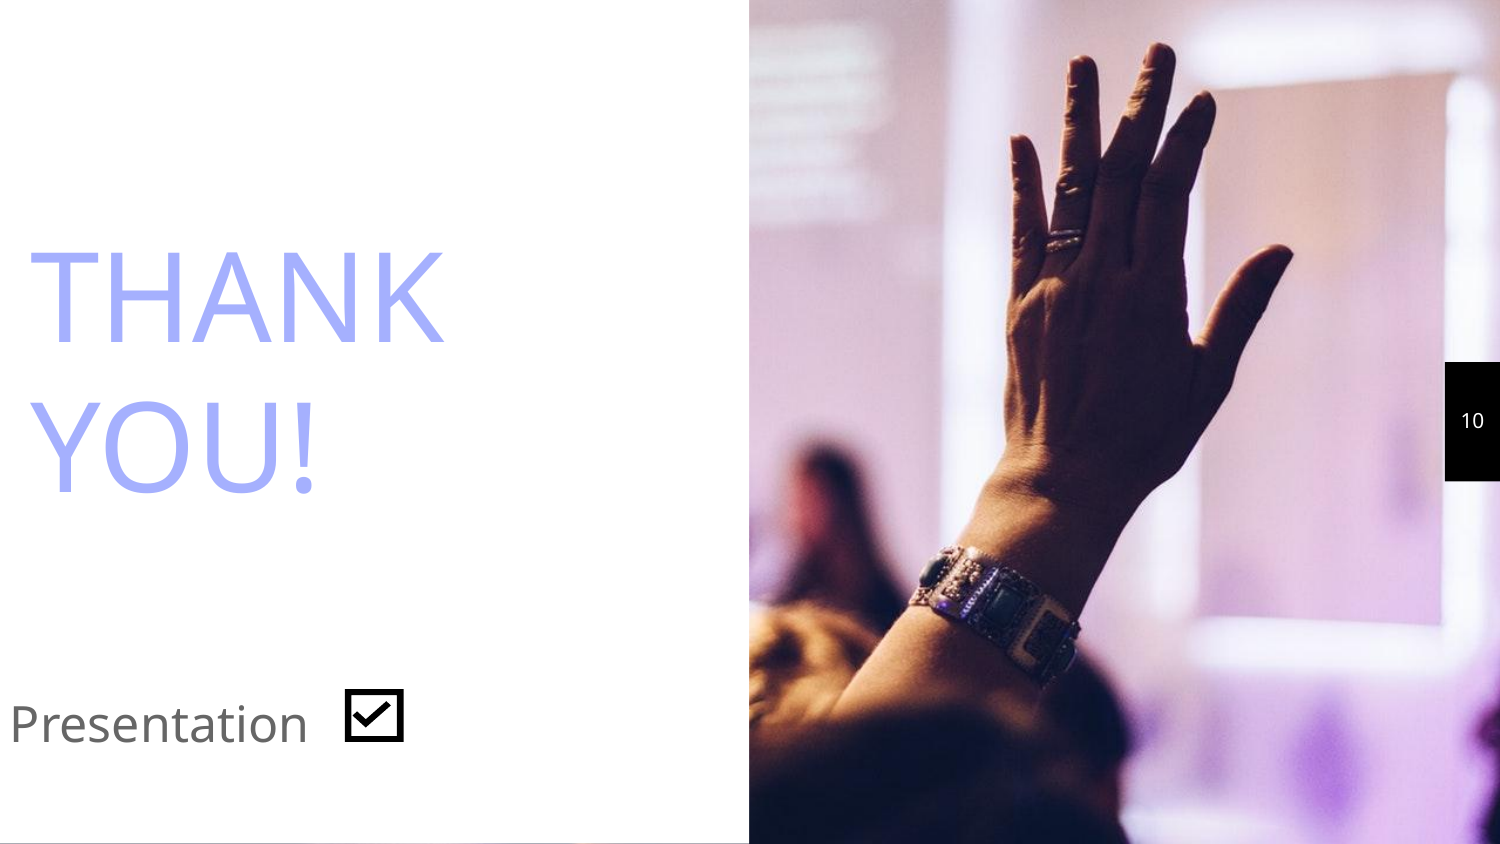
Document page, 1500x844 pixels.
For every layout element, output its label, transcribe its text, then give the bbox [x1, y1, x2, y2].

title THANK YOU! [15, 338, 767, 533]
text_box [344, 688, 404, 743]
slide_number 10 [1444, 362, 1500, 482]
picture [750, 0, 1500, 844]
text_box Presentation [0, 663, 374, 768]
